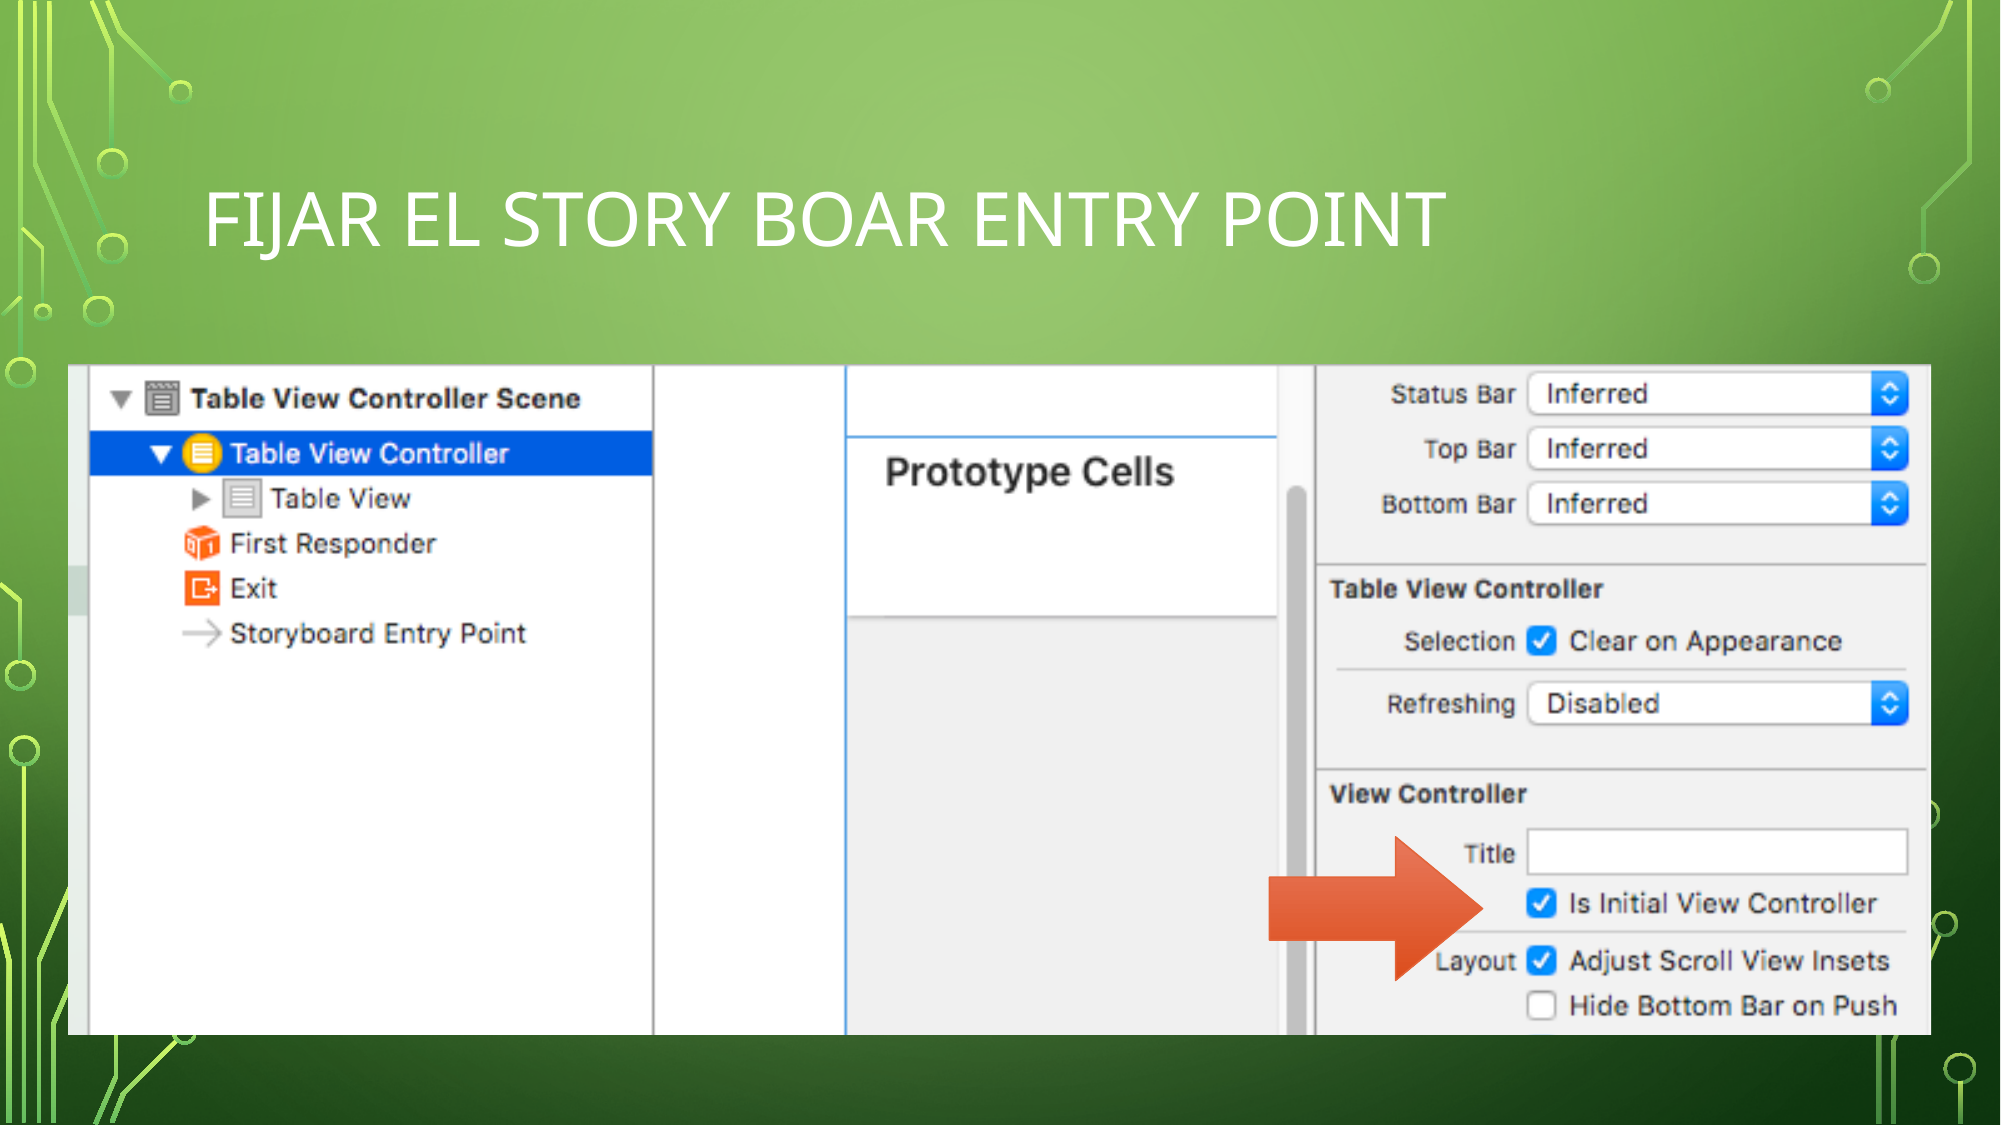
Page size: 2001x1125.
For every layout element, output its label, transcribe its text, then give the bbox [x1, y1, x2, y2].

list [67, 364, 1932, 1035]
title Fijar el Story boar entry point [187, 101, 1813, 344]
